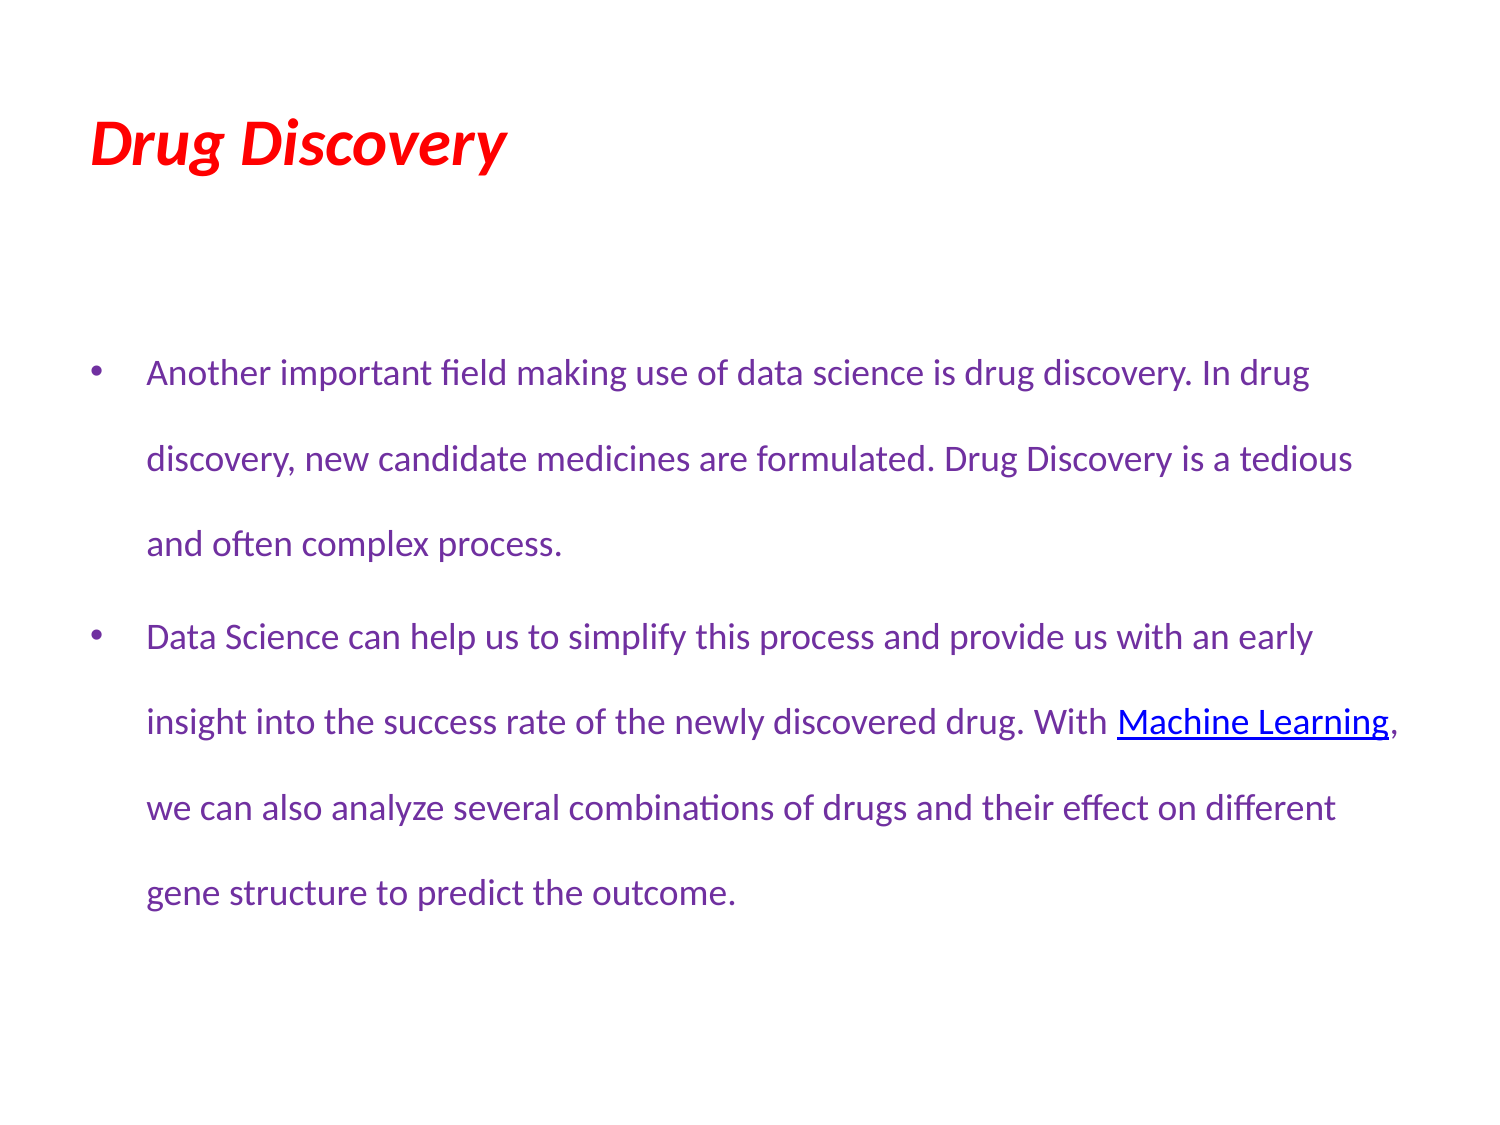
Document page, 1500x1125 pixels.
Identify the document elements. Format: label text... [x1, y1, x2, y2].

title Drug Discovery [75, 45, 1425, 212]
list Another important field making use of data science is drug discovery. In drug discovery, new candidate medicines are formulated. Drug Discovery is a tedious and often complex process. Data Science can help us to simplify this process and provide us with an early insight into the success rate of the newly discovered drug. With Machine Learning, we can also analyze several combinations of drugs and their effect on different gene structure to predict the outcome. [75, 212, 1425, 955]
